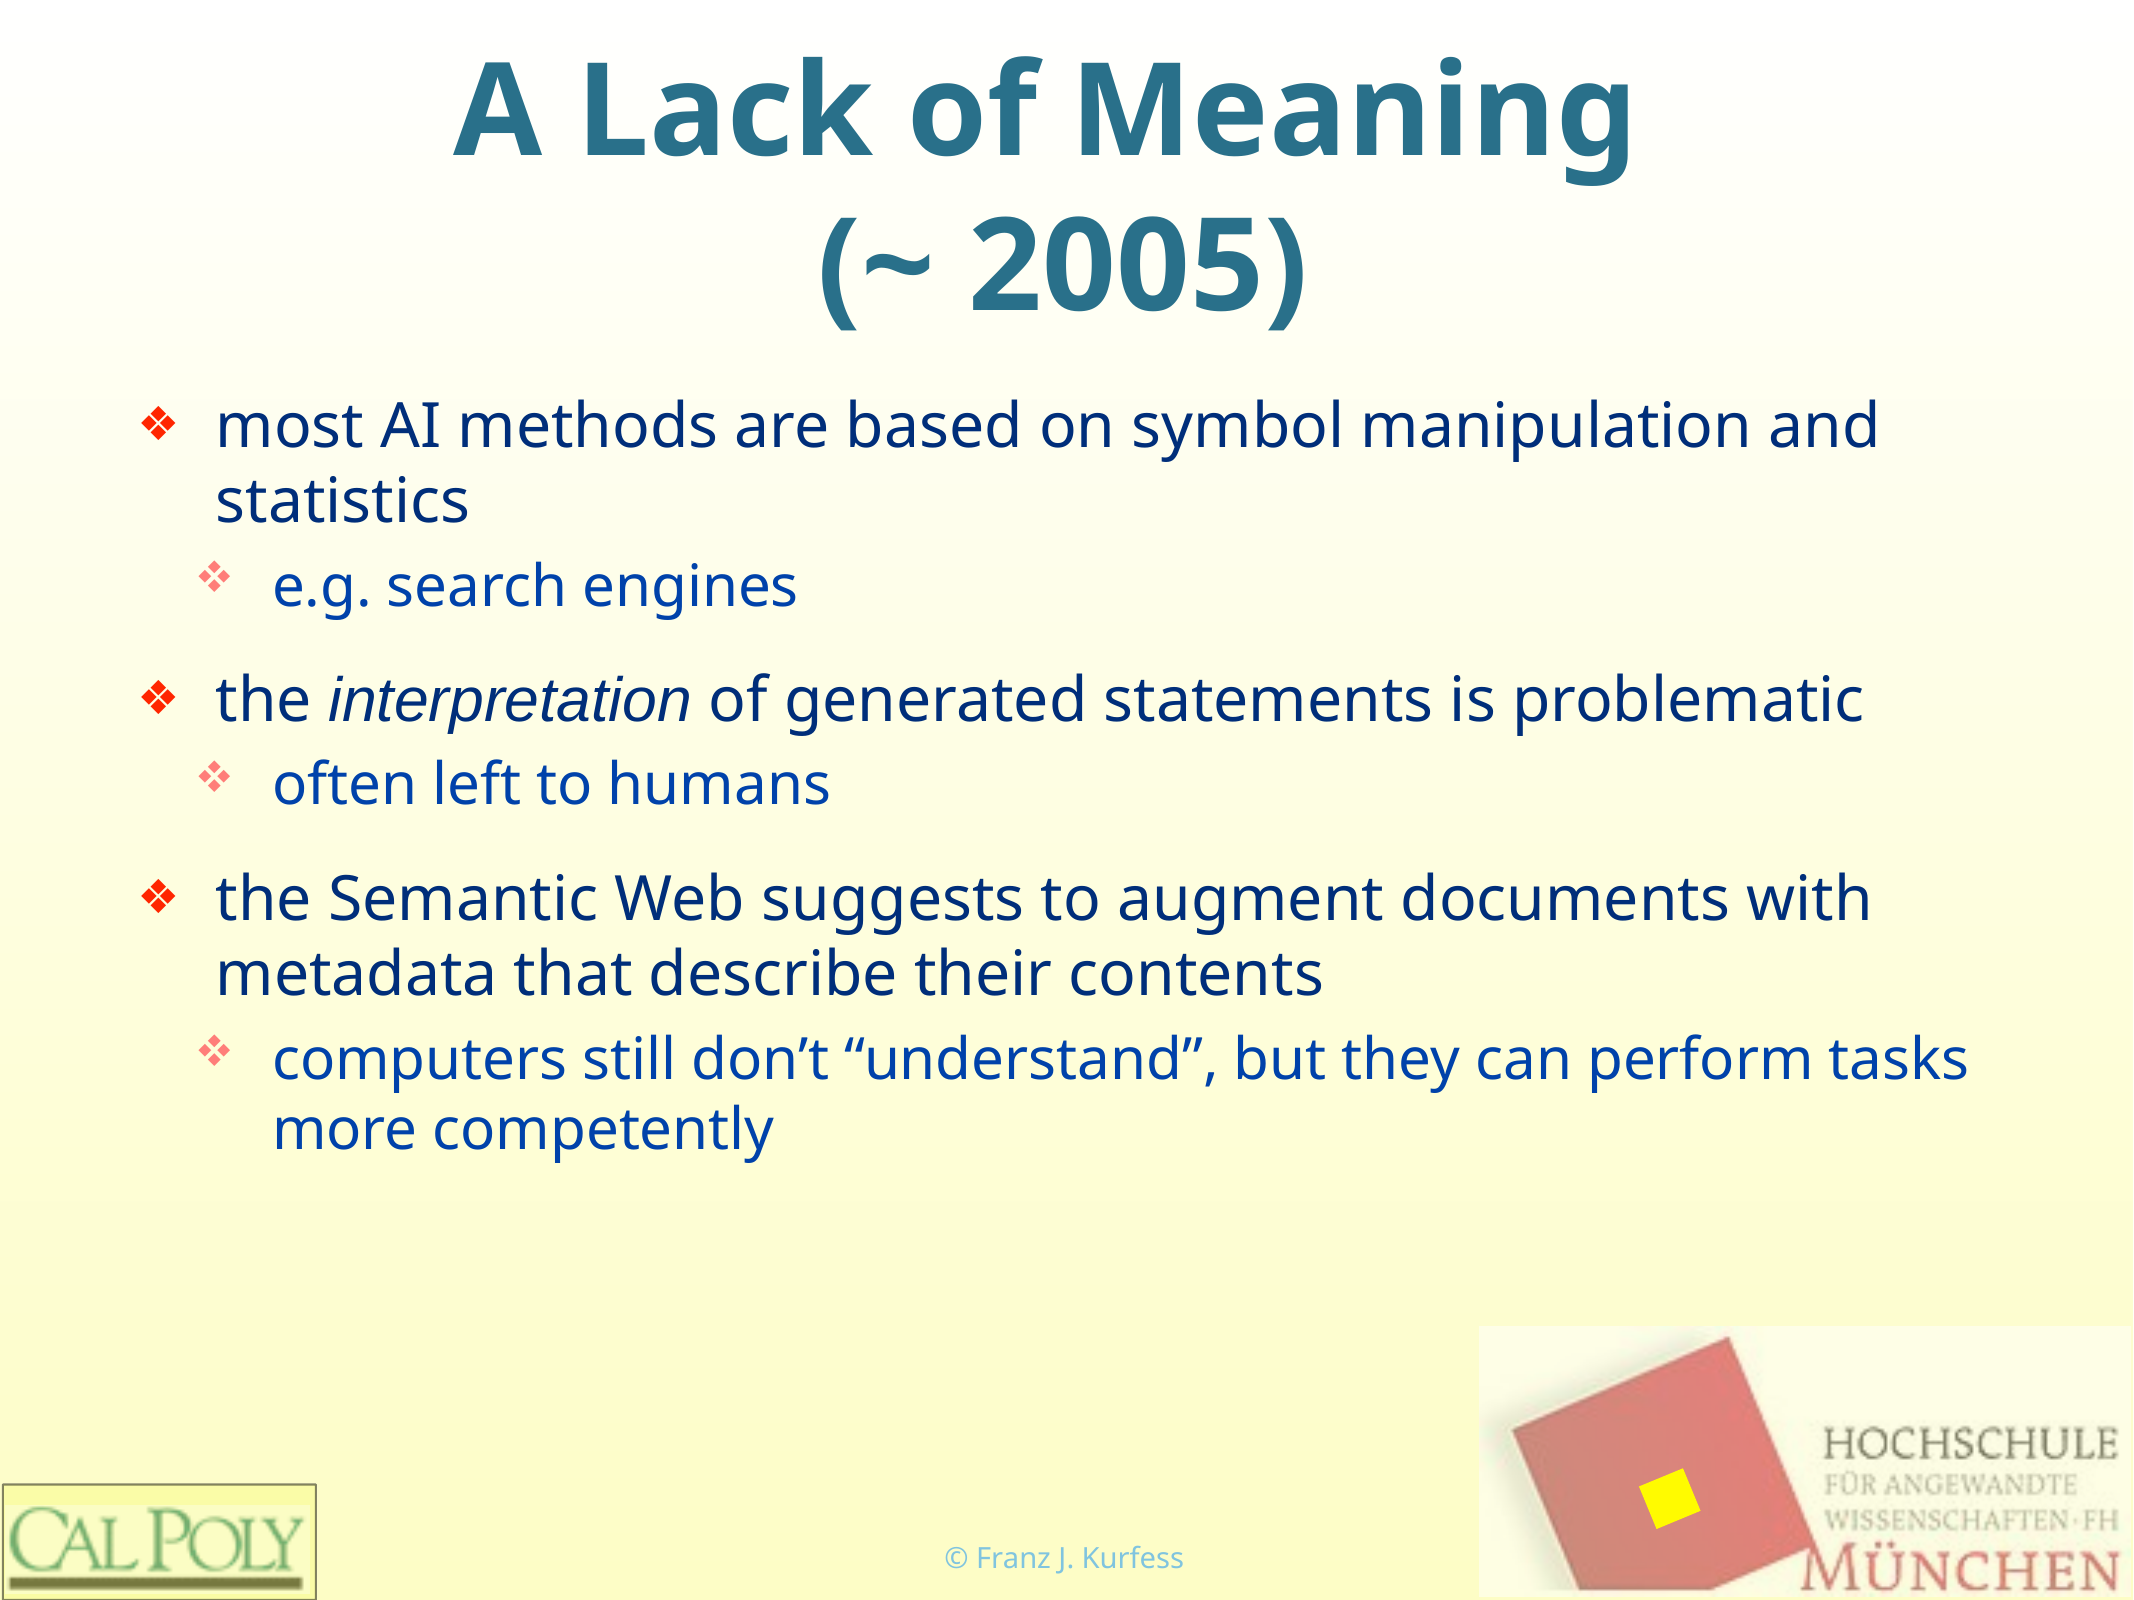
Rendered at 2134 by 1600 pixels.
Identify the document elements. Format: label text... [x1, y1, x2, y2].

list most AI methods are based on symbol manipulation and statistics e.g. search engines the interpretation of generated statements is problematic often left to humans the Semantic Web suggests to augment documents with metadata that describe their contents computers still don’t “understand”, but they can perform tasks more competently [127, 375, 2005, 1491]
slide_number [1638, 1467, 1702, 1531]
title A Lack of Meaning (~ 2005) [127, 0, 2005, 363]
